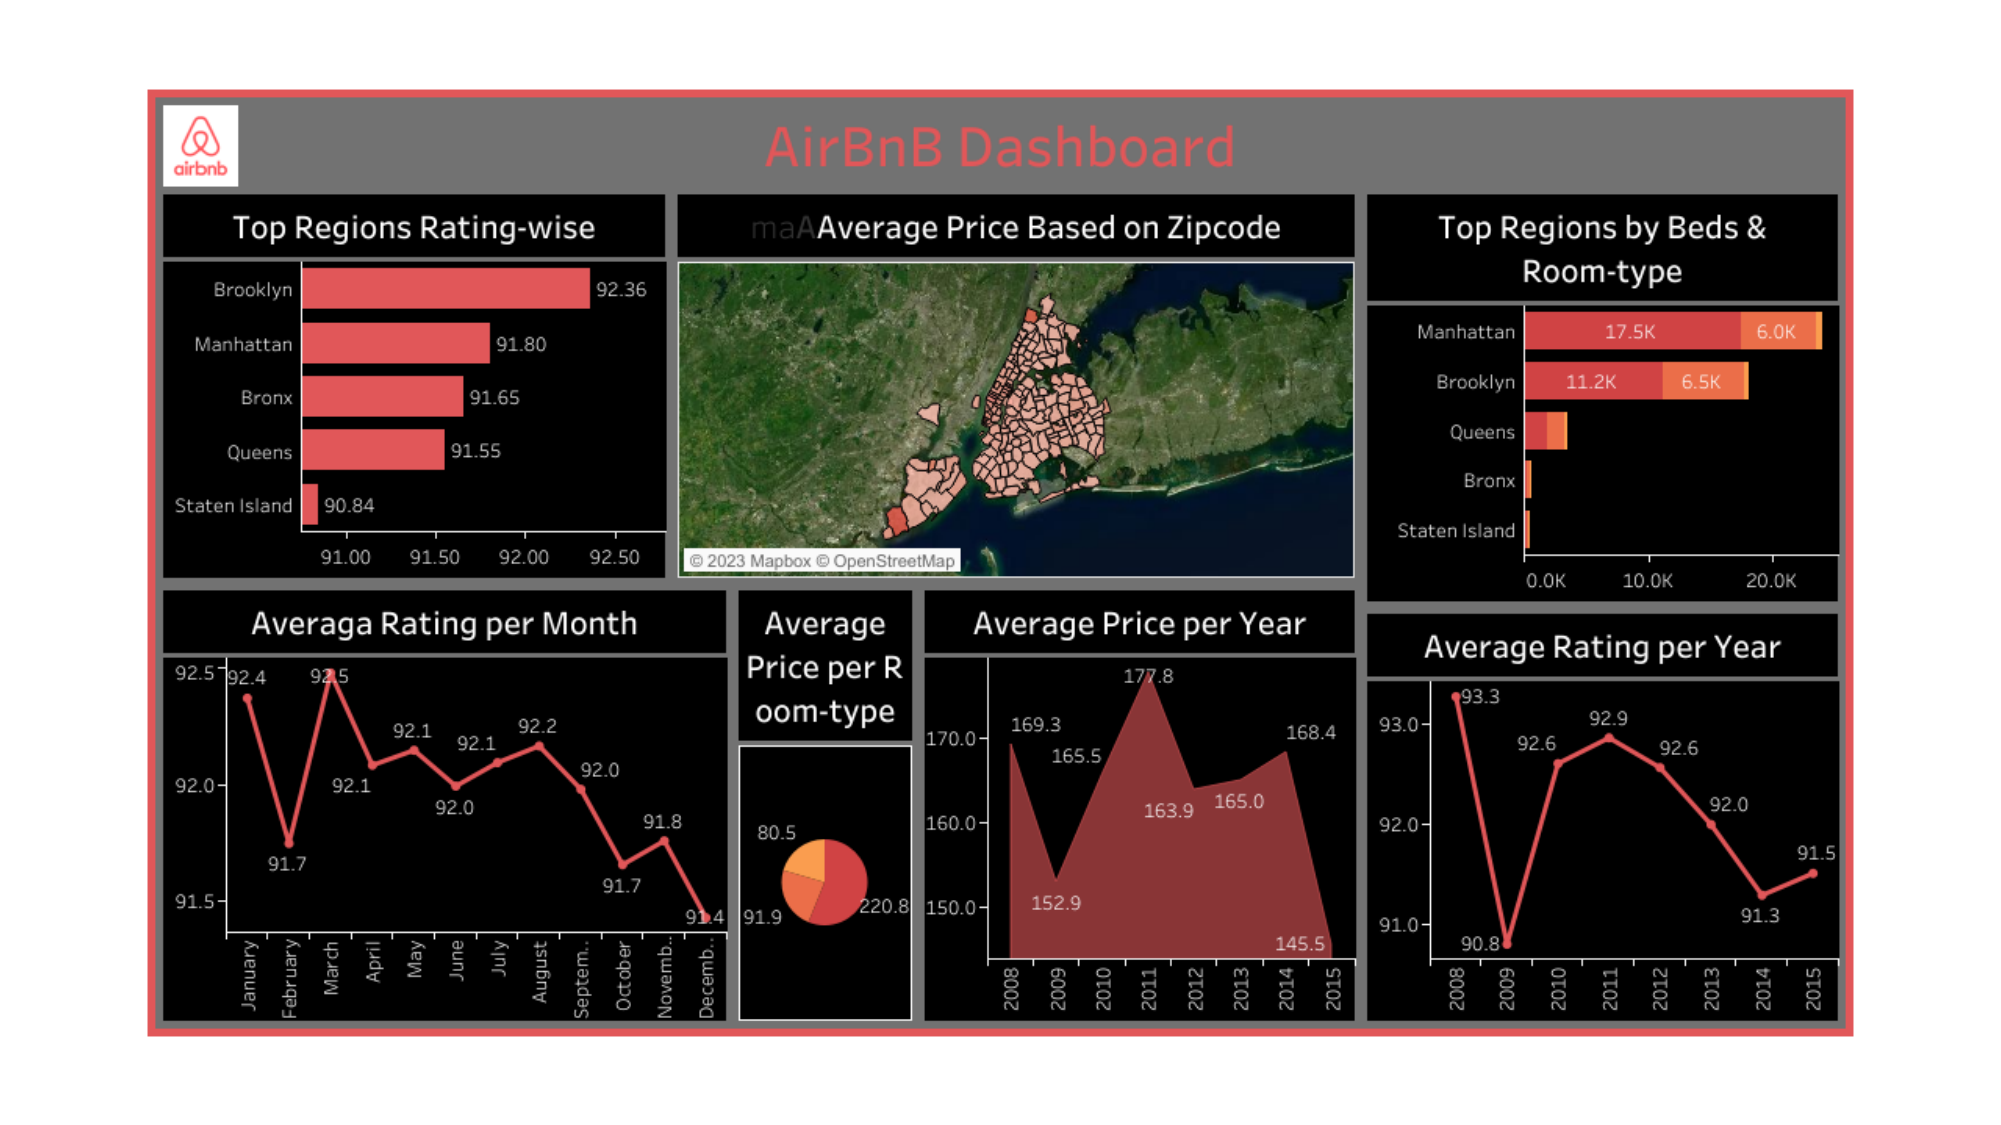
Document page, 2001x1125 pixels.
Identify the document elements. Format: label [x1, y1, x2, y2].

picture [140, 82, 1860, 1043]
